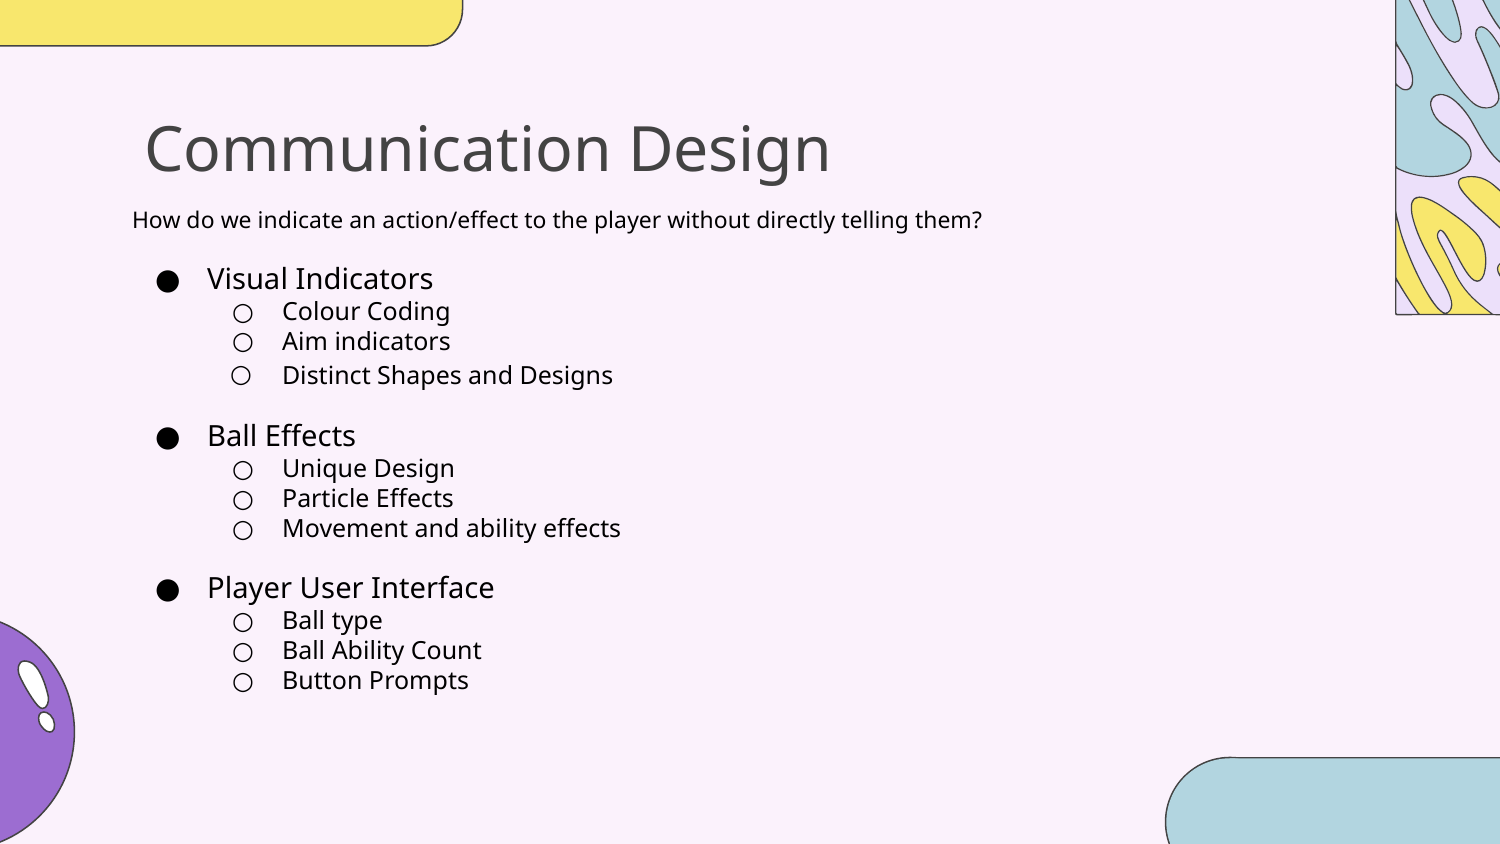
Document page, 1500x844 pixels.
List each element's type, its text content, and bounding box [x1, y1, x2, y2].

title Communication Design [129, 93, 1351, 200]
list How do we indicate an action/effect to the player without directly telling them? Visual Indicators Colour Coding Aim indicators Distinct Shapes and Designs Ball Effects Unique Design Particle Effects Movement and ability effects Player User Interface Ball type Ball Ability Count Button Prompts [117, 190, 1369, 780]
